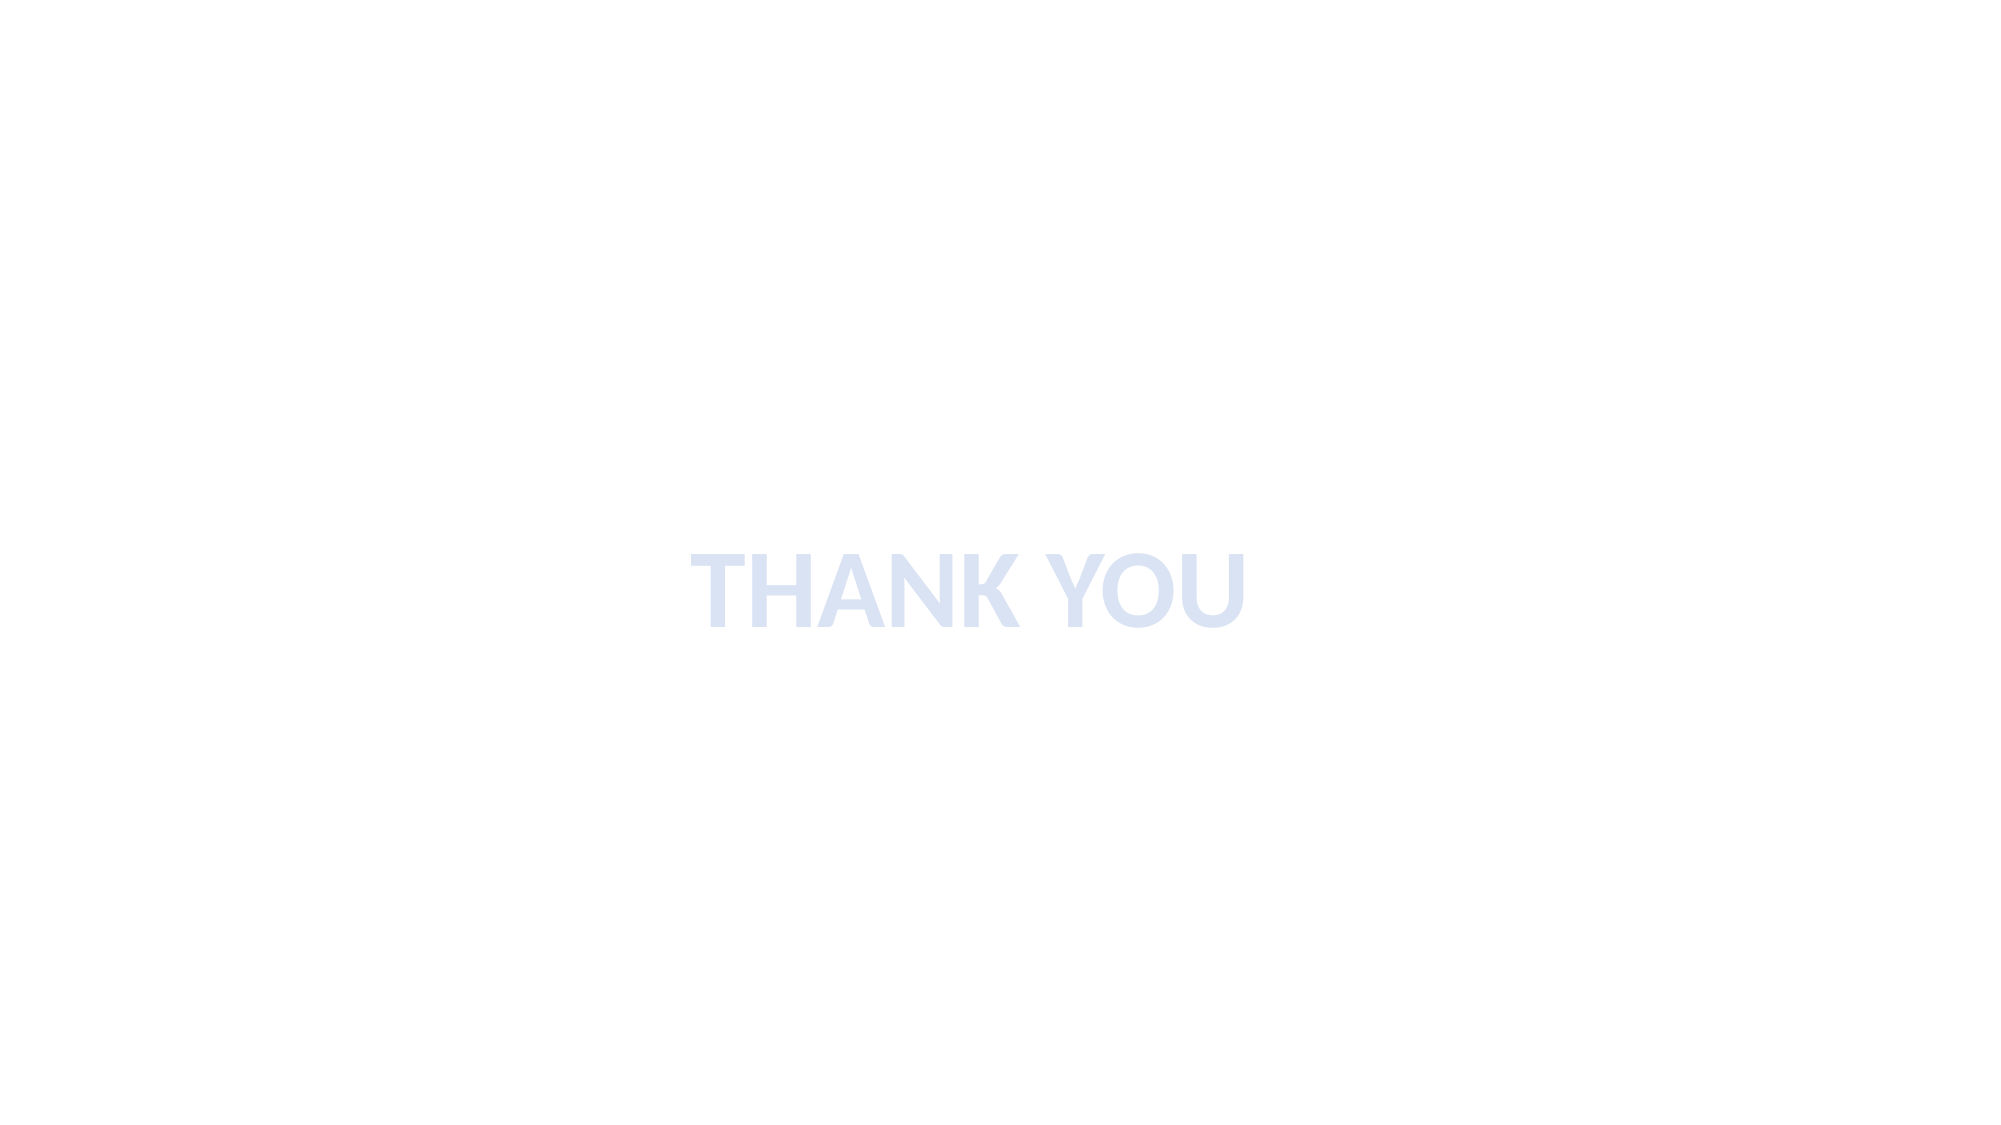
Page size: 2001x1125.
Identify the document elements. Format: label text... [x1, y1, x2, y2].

text_box THANK YOU [675, 507, 1266, 658]
